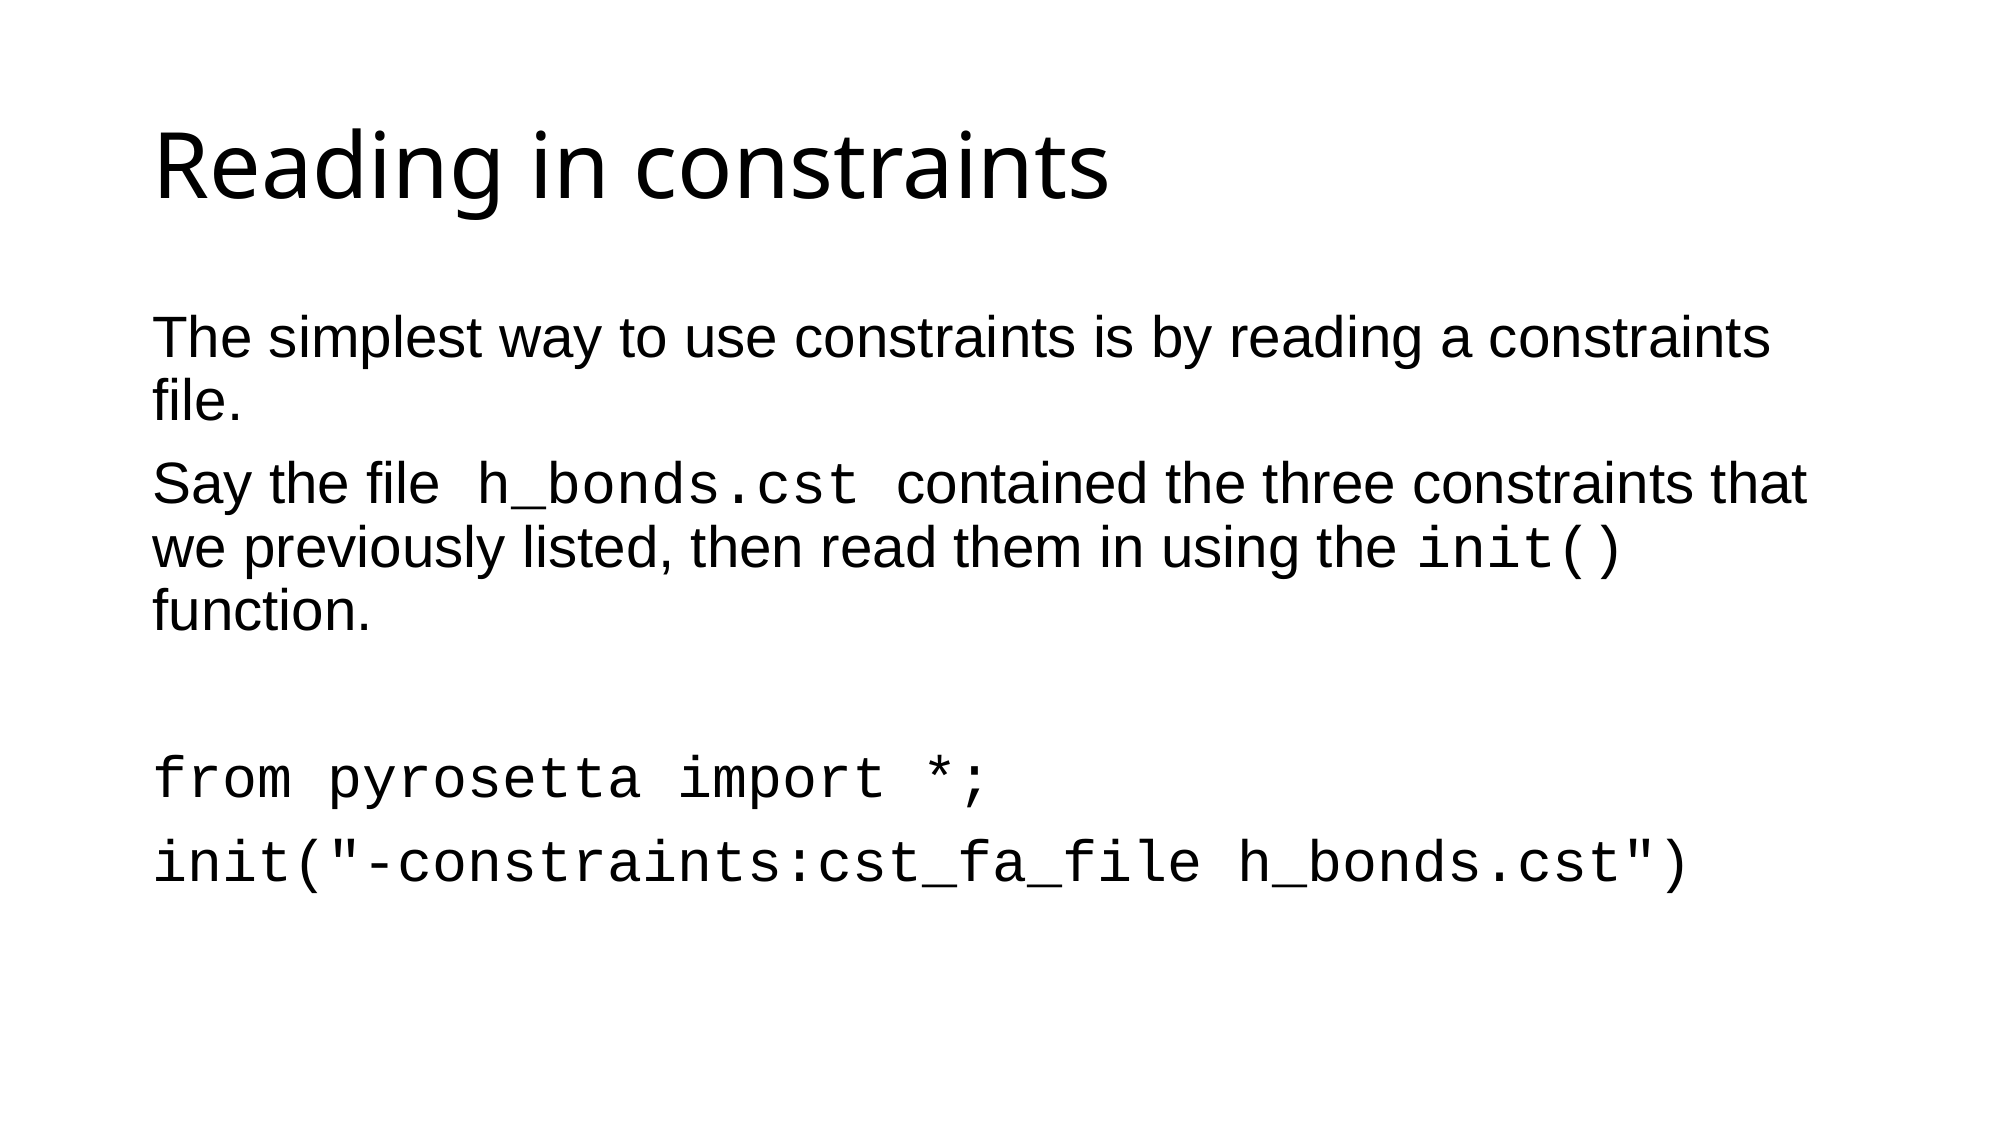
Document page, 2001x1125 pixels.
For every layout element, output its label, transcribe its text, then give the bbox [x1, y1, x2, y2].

title Reading in constraints [137, 59, 1863, 278]
list The simplest way to use constraints is by reading a constraints file. Say the file h_bonds.cst contained the three constraints that we previously listed, then read them in using the init() function. from pyrosetta import *; init("-constraints:cst_fa_file h_bonds.cst") [137, 299, 1863, 1014]
